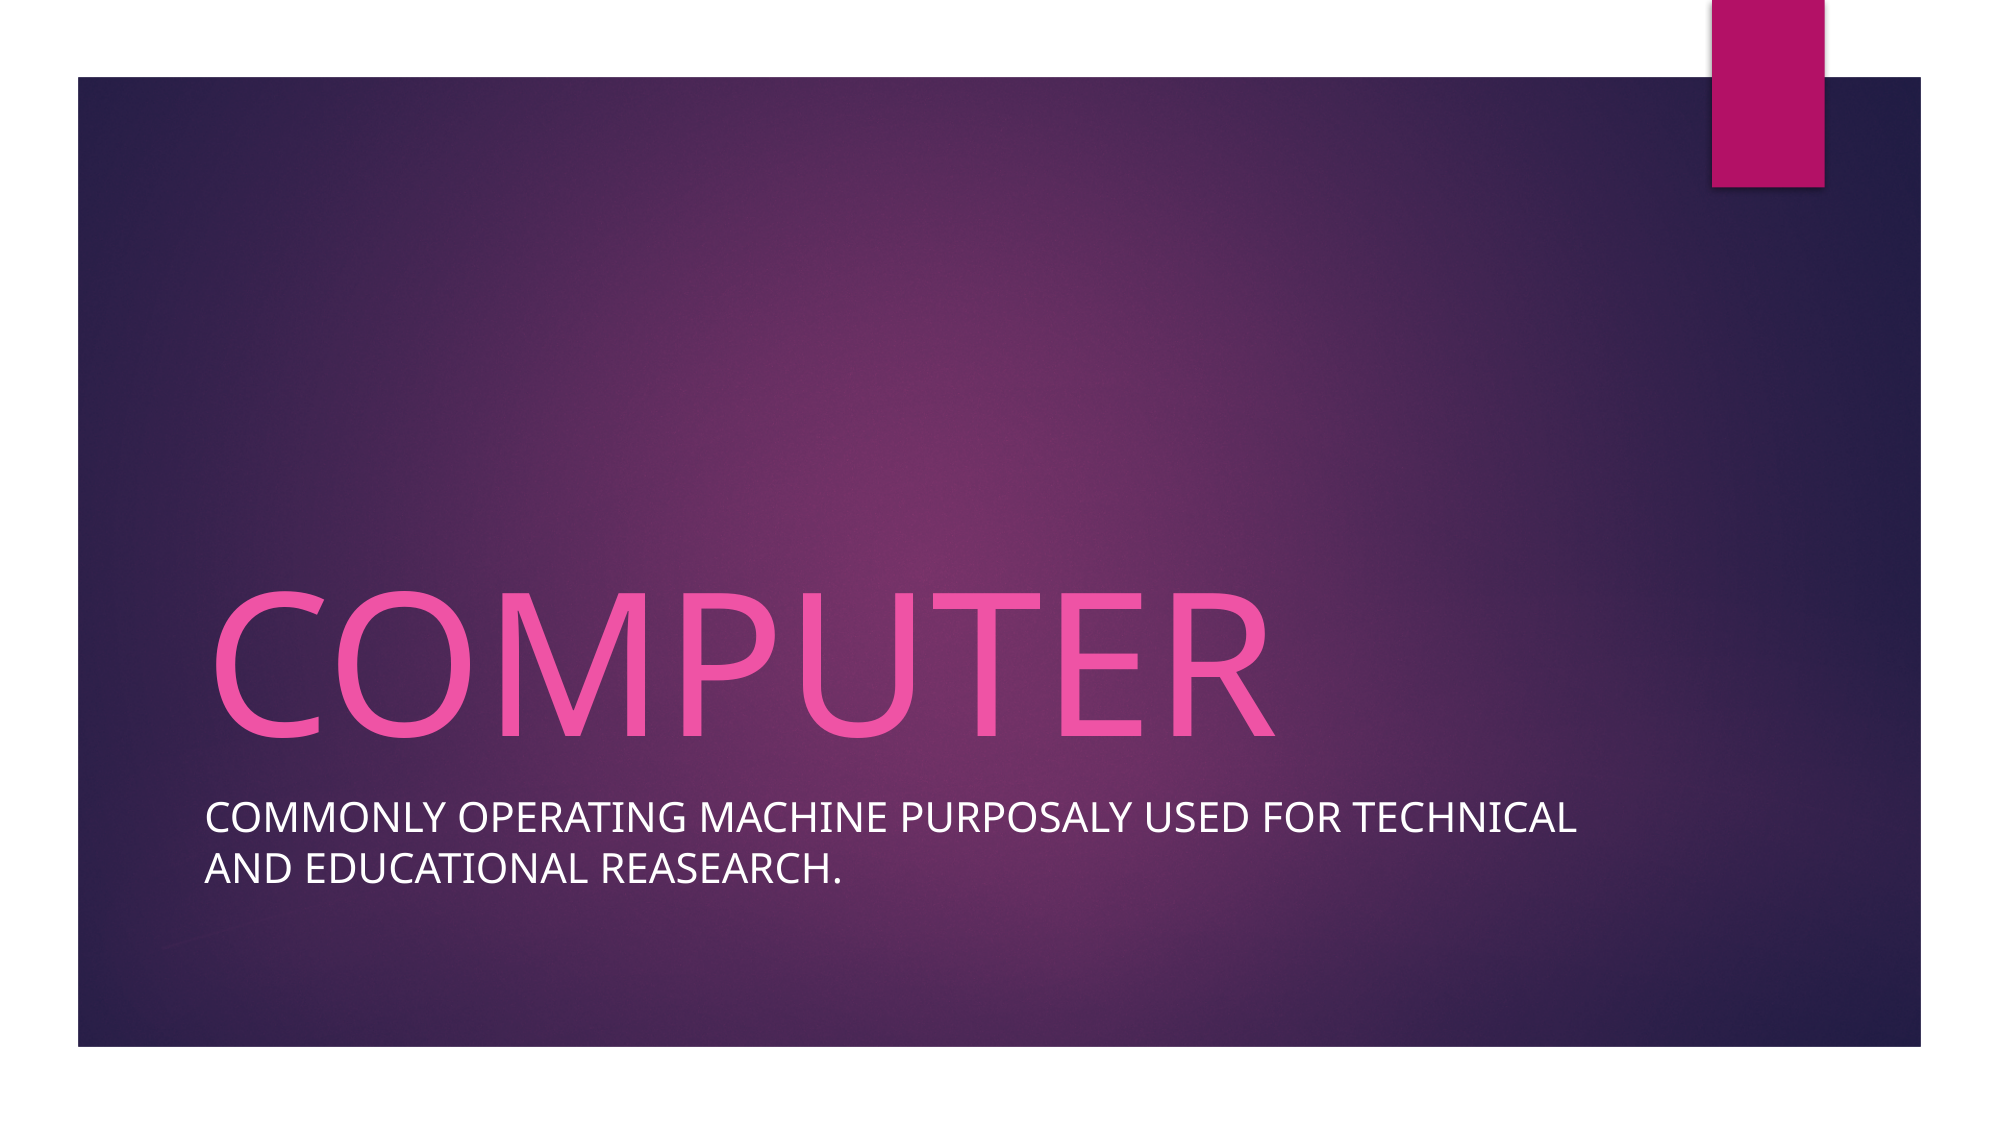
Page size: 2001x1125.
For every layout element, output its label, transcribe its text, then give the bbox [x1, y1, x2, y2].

subtitle COMMONLY OPERATING MACHINE PURPOSALY USED FOR TECHNICAL AND EDUCATIONAL REASEARCH. [189, 783, 1638, 925]
title COMPUTER [189, 344, 1638, 783]
